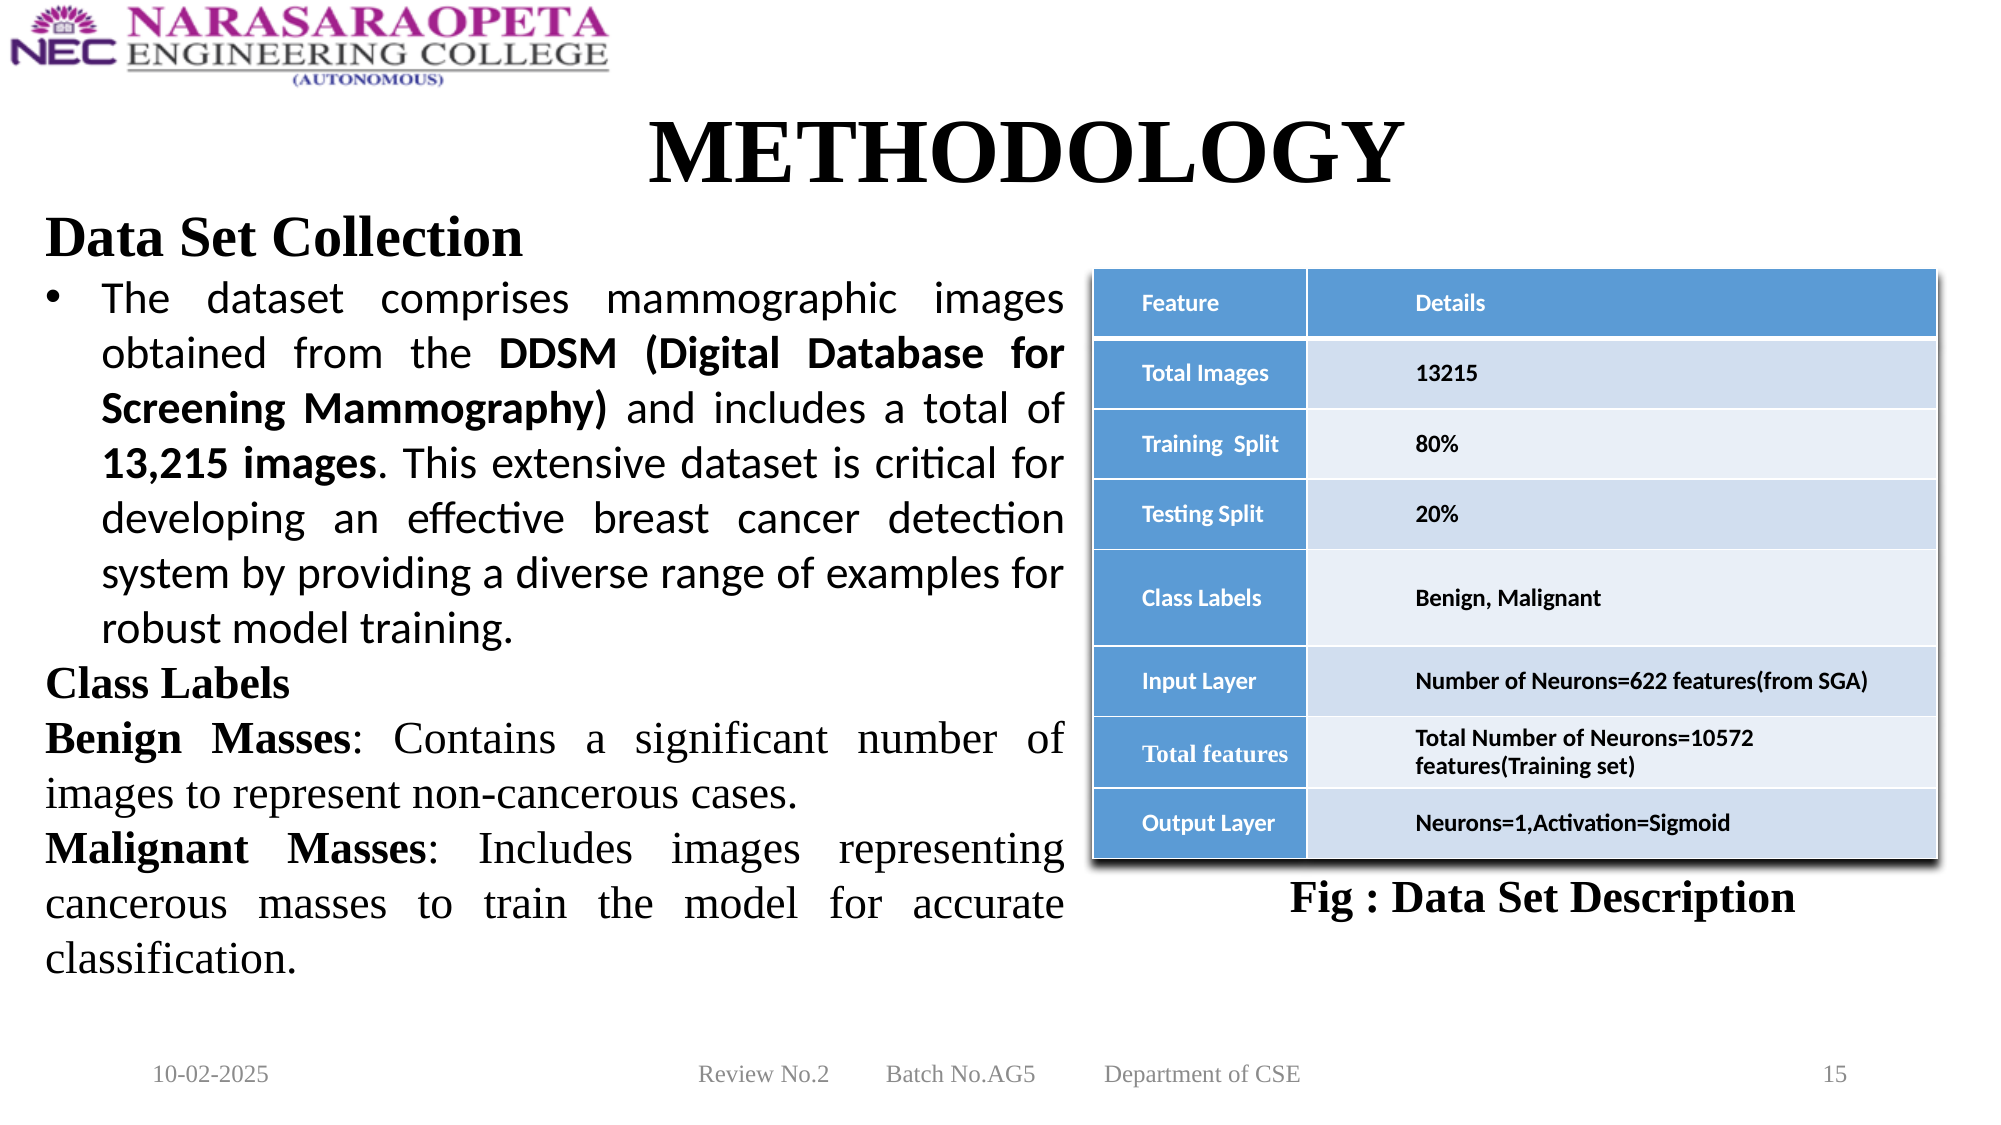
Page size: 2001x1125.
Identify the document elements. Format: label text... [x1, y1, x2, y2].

table_cell Neurons=1,Activation=Sigmoid [1308, 789, 1936, 858]
table_header Feature [1094, 269, 1306, 336]
picture [1081, 245, 1280, 719]
footer Review No.2 Batch No.AG5 Department of CSE [662, 1042, 1338, 1103]
table_cell Input Layer [1094, 647, 1306, 716]
table_cell Testing Split [1094, 480, 1306, 549]
table_cell Output Layer [1094, 789, 1306, 858]
table_cell Benign, Malignant [1308, 550, 1936, 645]
table_cell 80% [1308, 410, 1936, 478]
table_cell Class Labels [1094, 550, 1306, 645]
slide_number 15 [1412, 1042, 1863, 1103]
table_cell Total Images [1094, 341, 1306, 408]
picture [0, 0, 1280, 719]
table_cell Total Number of Neurons=10572 features(Training set) [1308, 717, 1936, 787]
table_header Details [1308, 269, 1936, 336]
table_cell Training Split [1094, 410, 1306, 478]
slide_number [137, 1050, 588, 1103]
text_box Data Set Collection The dataset comprises mammographic images obtained from the DDSM (Digital Database for Screening Mammography) and includes a total of 13,215 images. This extensive dataset is critical for developing an effective breast cancer detection system by providing a diverse range of examples for robust model training. Class Labels Benign Masses: Contains a significant number of images to represent non-cancerous cases. Malignant Masses: Includes images representing cancerous masses to train the model for accurate classification. [30, 190, 1081, 1050]
table_cell Number of Neurons=622 features(from SGA) [1308, 647, 1936, 716]
title METHODOLOGY [193, 59, 1863, 245]
table_cell 20% [1308, 480, 1936, 549]
table_cell 13215 [1308, 341, 1936, 408]
table_cell Total features [1094, 717, 1306, 787]
text_box Fig : Data Set Description [1275, 858, 1843, 929]
